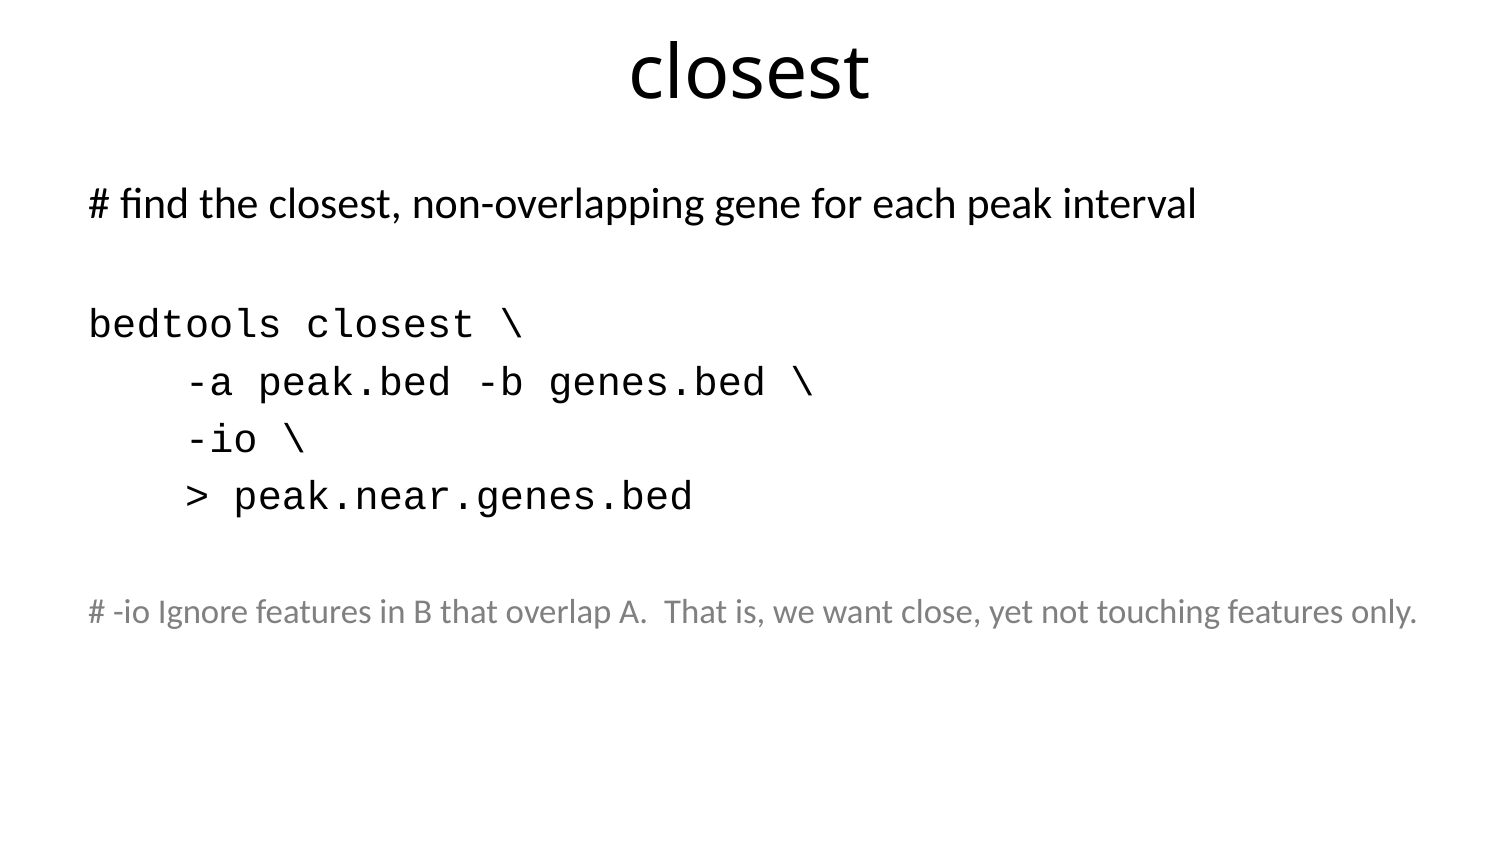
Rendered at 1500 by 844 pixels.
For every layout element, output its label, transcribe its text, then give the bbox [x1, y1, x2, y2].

title closest [103, 23, 1397, 125]
list # find the closest, non-overlapping gene for each peak interval bedtools closest \ -a peak.bed -b genes.bed \ -io \ > peak.near.genes.bed # -io Ignore features in B that overlap A. That is, we want close, yet not touching features only. [73, 173, 1448, 671]
